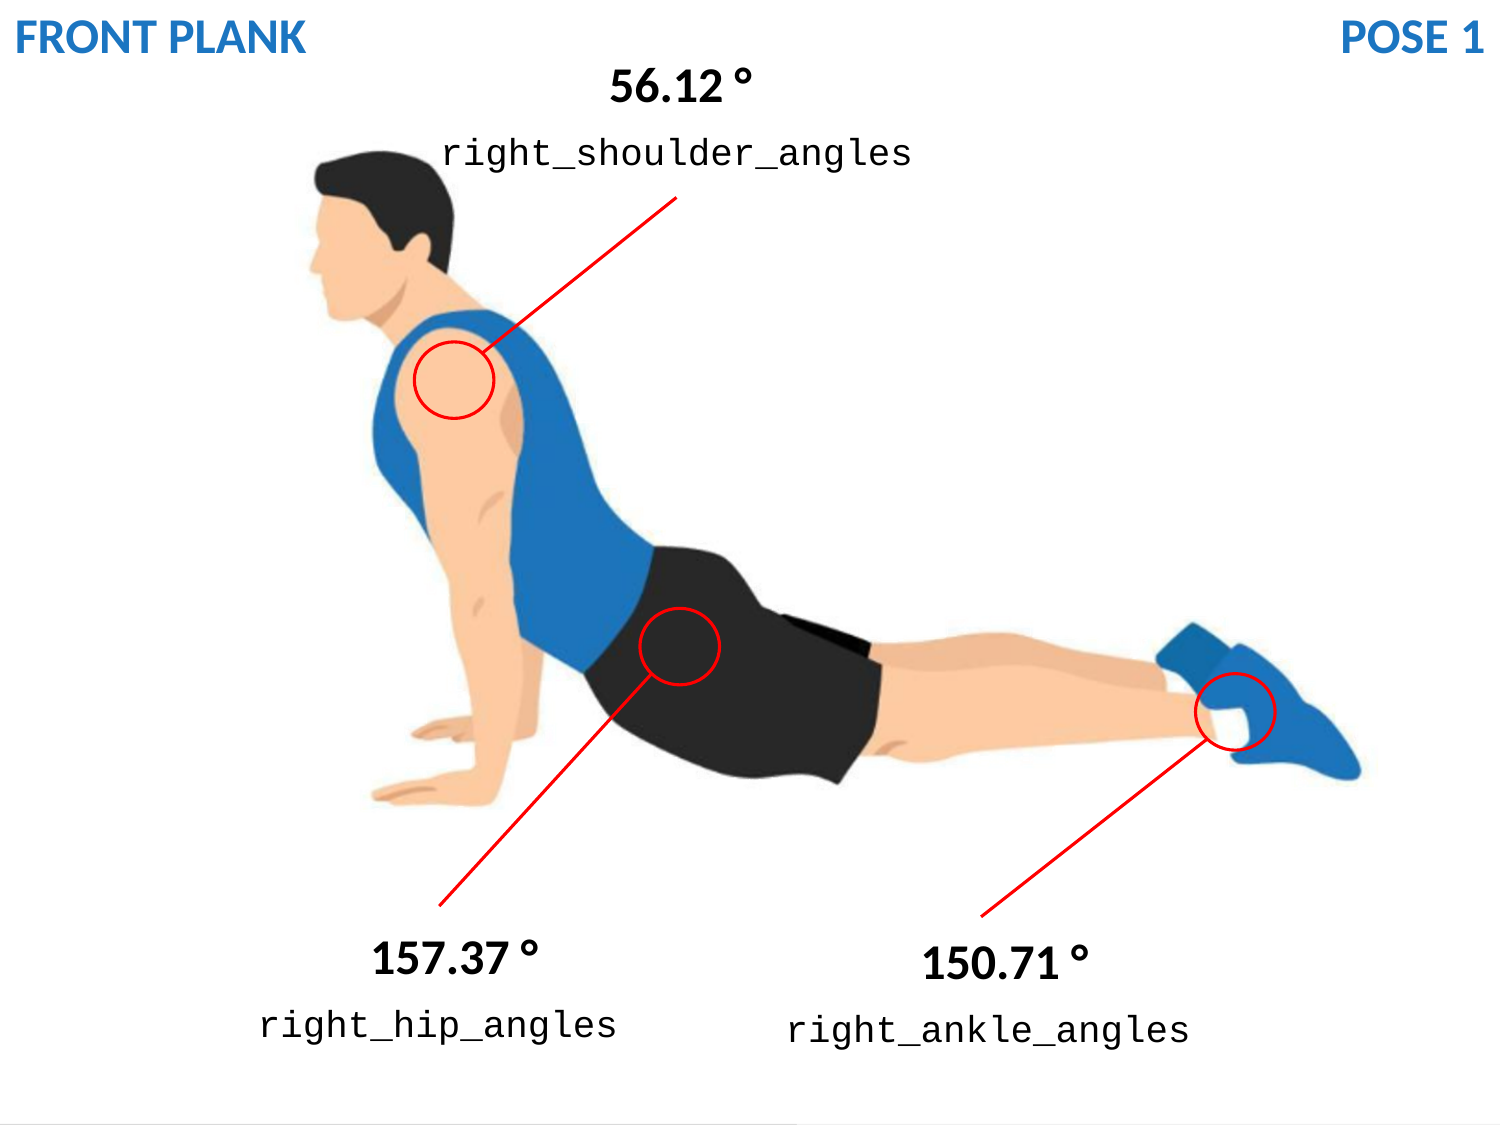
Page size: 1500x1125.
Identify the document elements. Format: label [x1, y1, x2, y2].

text_box [981, 738, 1208, 917]
text_box [439, 673, 652, 907]
picture [0, 0, 1500, 1125]
text_box [482, 197, 677, 354]
